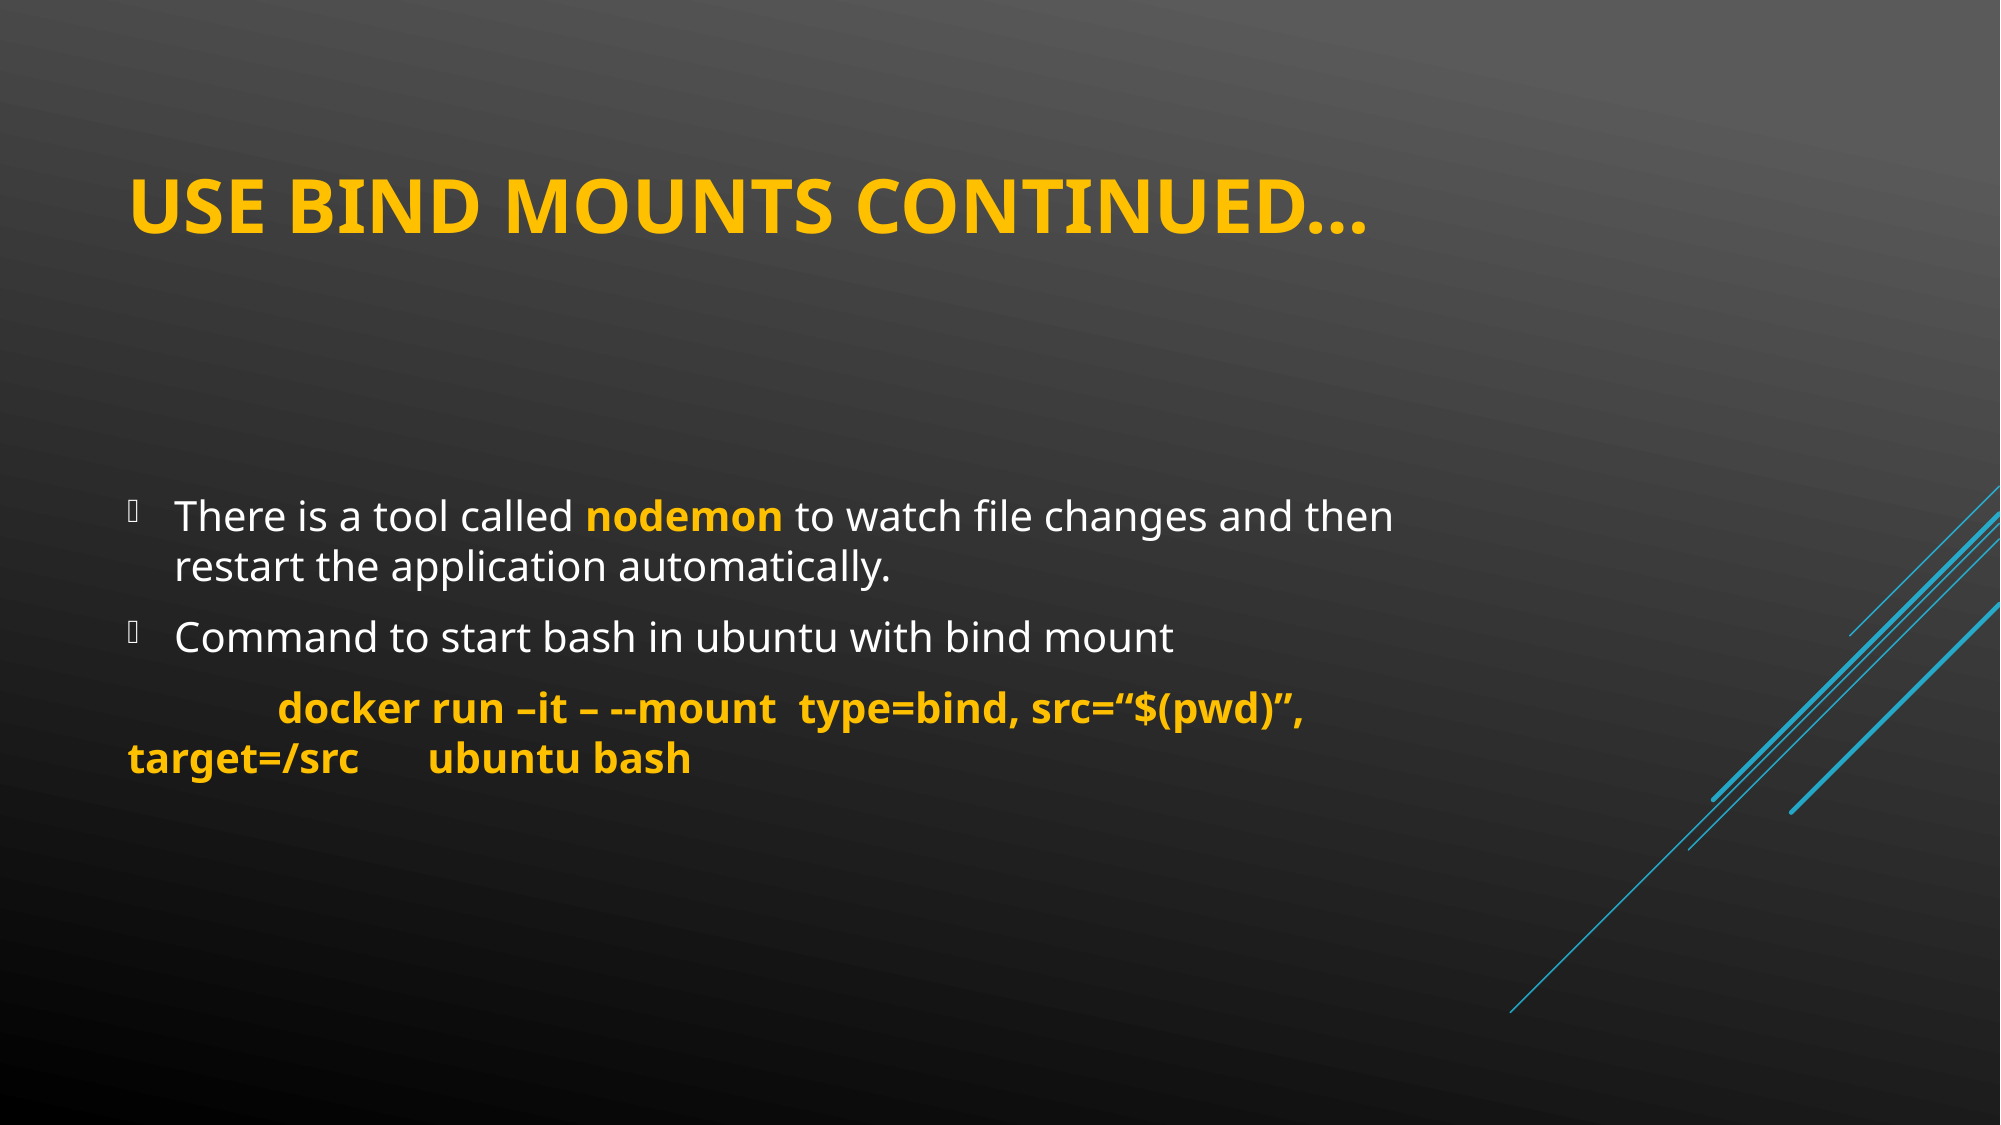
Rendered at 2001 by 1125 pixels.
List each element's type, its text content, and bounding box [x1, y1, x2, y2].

list There is a tool called nodemon to watch file changes and then restart the application automatically. Command to start bash in ubuntu with bind mount docker run –it – --mount type=bind, src=“$(pwd)”, target=/src ubuntu bash [112, 339, 1513, 933]
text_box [1510, 485, 2000, 1013]
title Use bind mounts continued… [112, 79, 1513, 327]
text_box [0, 0, 2000, 1125]
